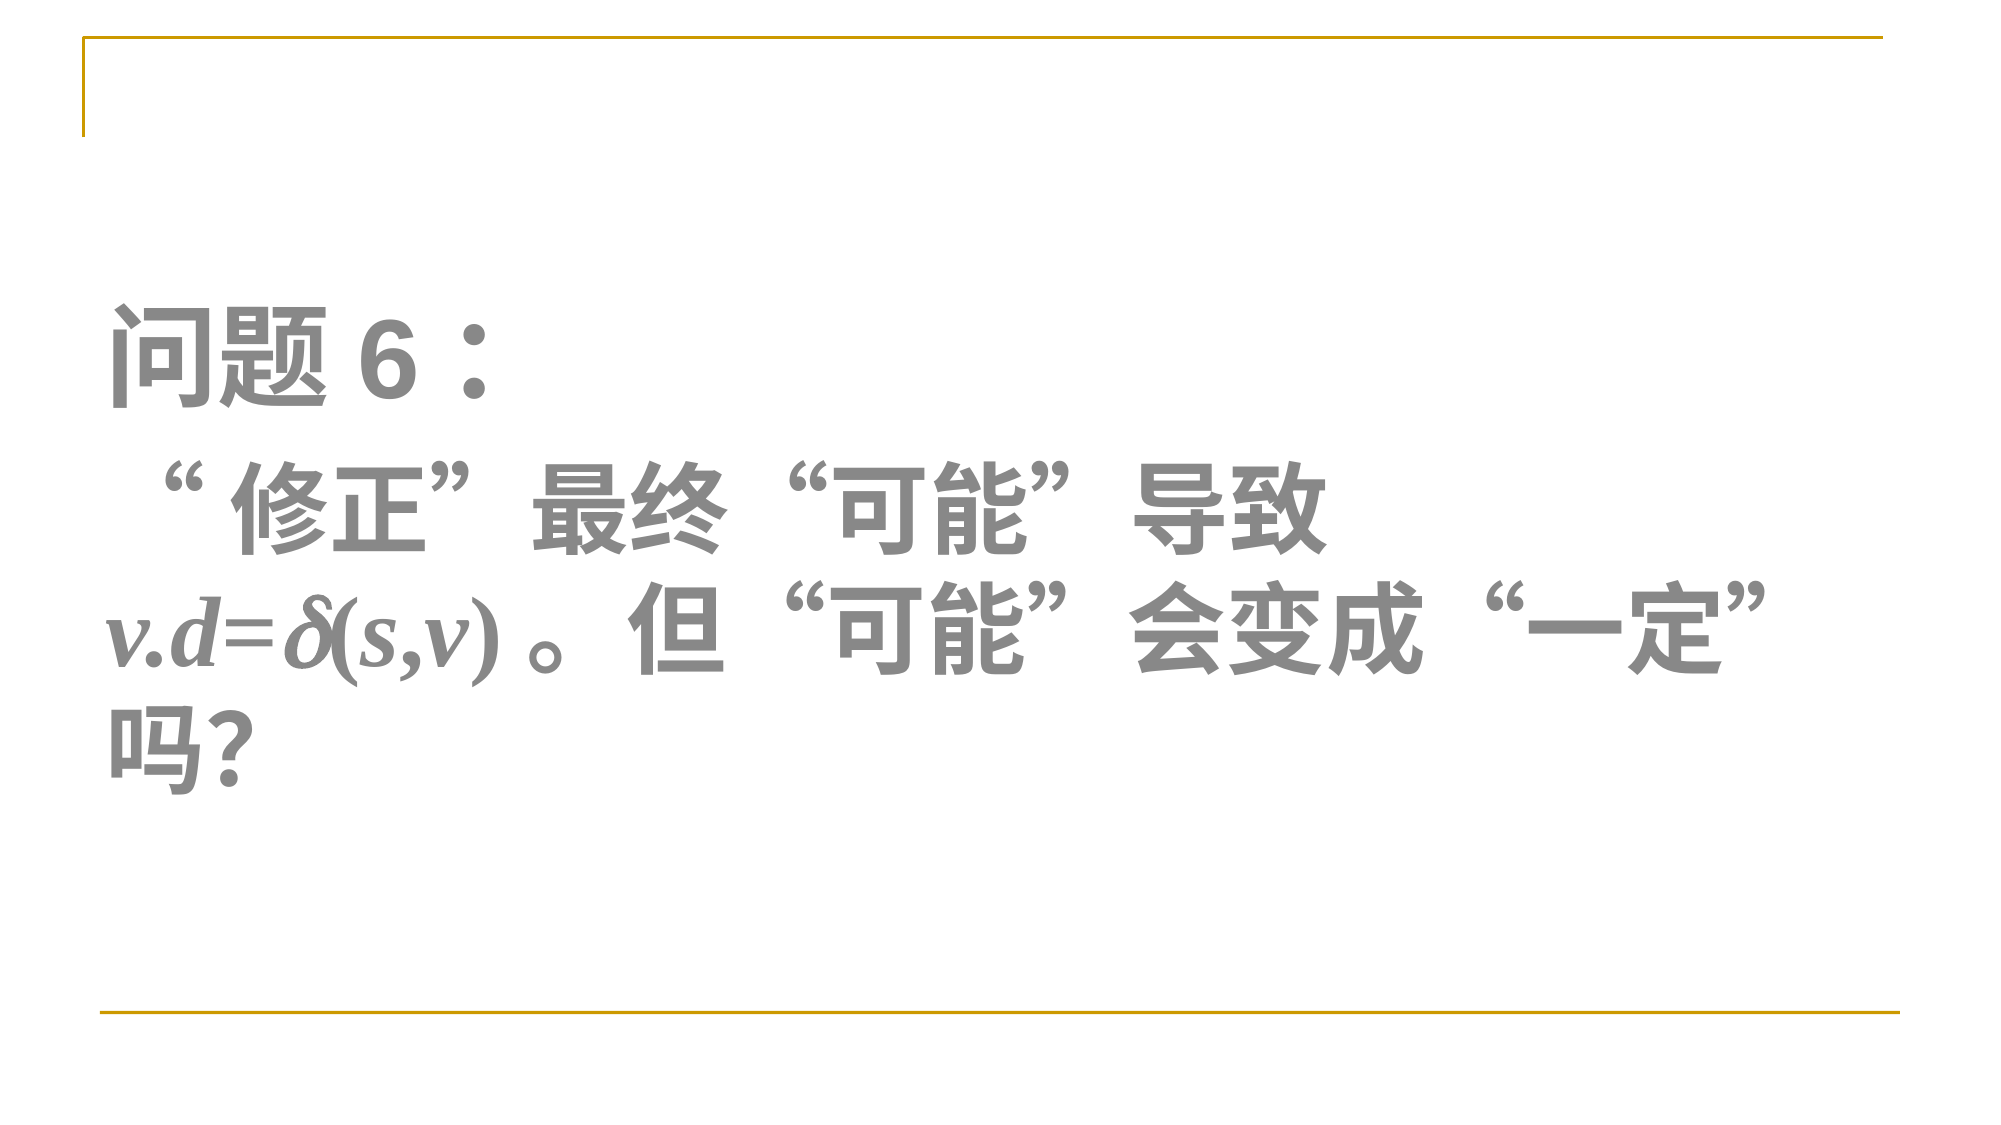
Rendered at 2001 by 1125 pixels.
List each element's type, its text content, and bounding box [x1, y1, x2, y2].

text_box 问题6： “修正”最终“可能”导致v.d=(s,v)。但“可能”会变成“一定”吗？ [90, 278, 1886, 814]
